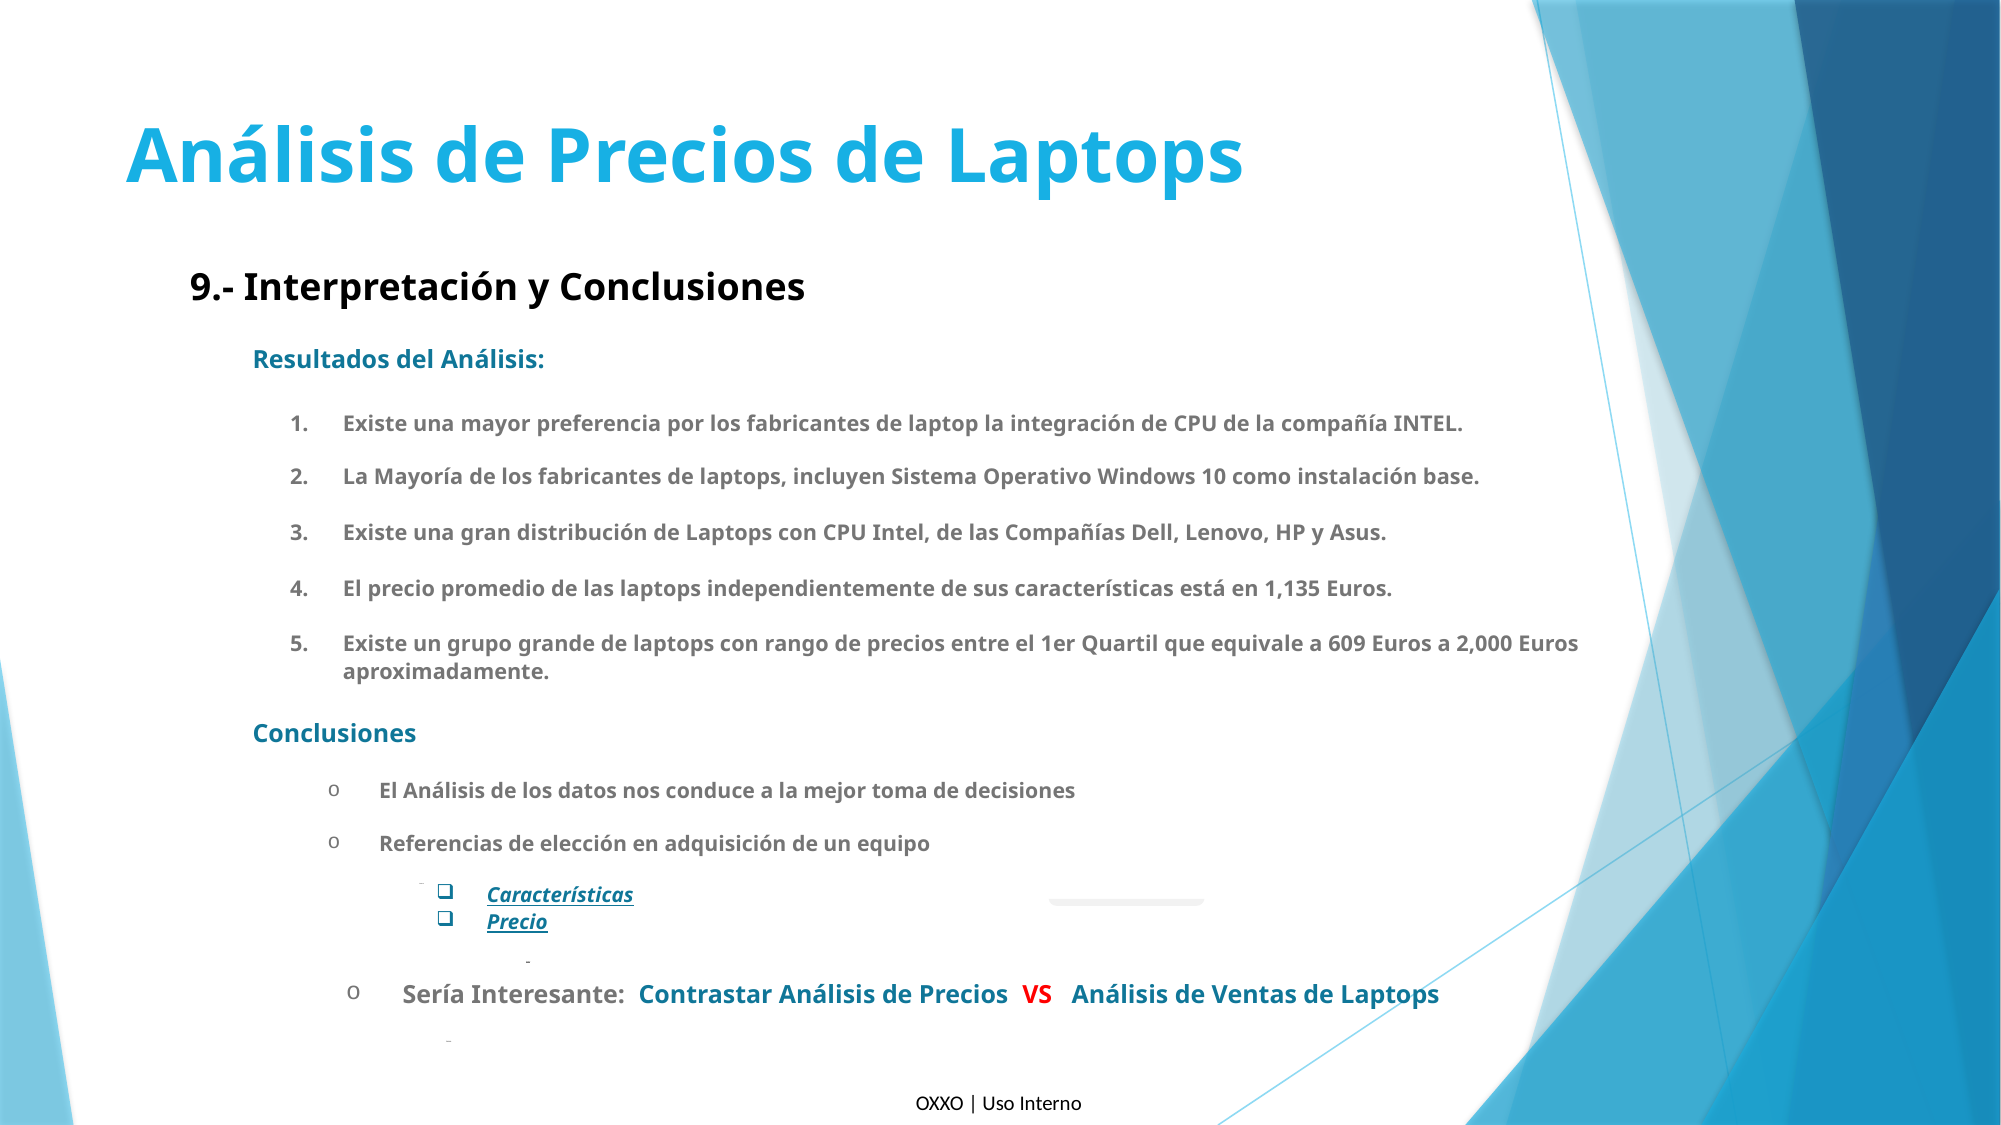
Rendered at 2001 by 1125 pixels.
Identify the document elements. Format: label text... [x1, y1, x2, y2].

text_box 9.- Interpretación y Conclusiones [174, 252, 1586, 350]
text_box Sería Interesante: Contrastar Análisis de Precios VS Análisis de Ventas de Laptops toma [331, 969, 1742, 1094]
text_box Resultados del Análisis: [237, 334, 1648, 383]
text_box El Análisis de los datos nos conduce a la mejor toma de decisiones Referencias de elección en adquisición de un equipo toma [312, 768, 1723, 894]
text_box Características Precio toma [421, 873, 1832, 971]
text_box Existe una mayor preferencia por los fabricantes de laptop la integración de CPU de la compañía INTEL. La Mayoría de los fabricantes de laptops, incluyen Sistema Operativo Windows 10 como instalación base. Existe una gran distribución de Laptops con CPU Intel, de las Compañías Dell, Lenovo, HP y Asus. El precio promedio de las laptops independientemente de sus características está en 1,135 Euros. Existe un grupo grande de laptops con rango de precios entre el 1er Quartil que equivale a 609 Euros a 2,000 Euros aproximadamente. [274, 399, 1686, 693]
title Análisis de Precios de Laptops [111, 99, 1522, 229]
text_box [321, 242, 394, 322]
text_box Conclusiones [237, 707, 1648, 757]
